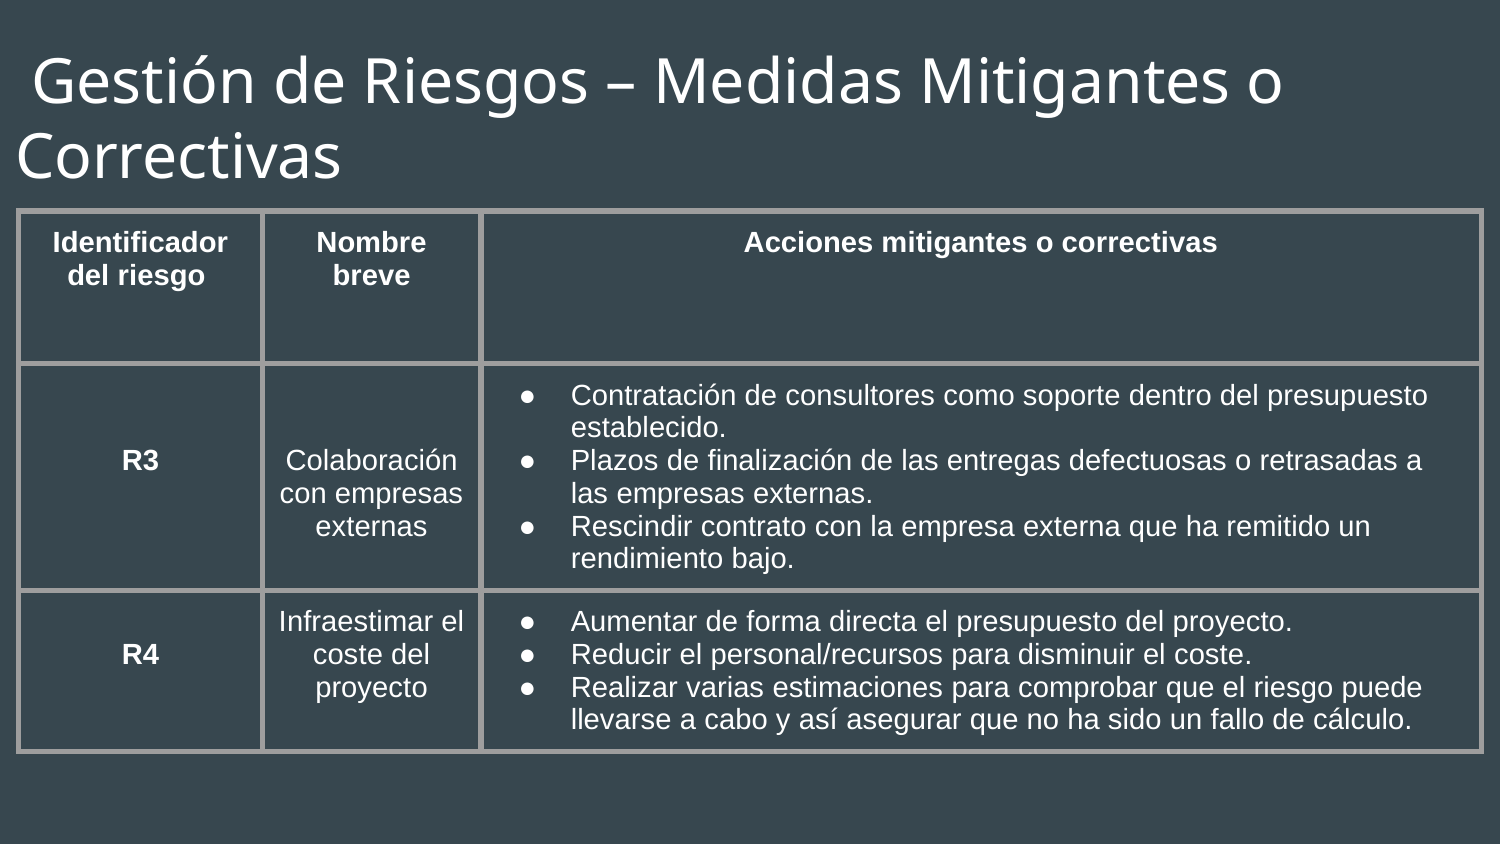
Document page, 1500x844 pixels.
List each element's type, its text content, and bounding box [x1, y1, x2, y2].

table_cell Aumentar de forma directa el presupuesto del proyecto. Reducir el personal/recursos para disminuir el coste. Realizar varias estimaciones para comprobar que el riesgo puede llevarse a cabo y así asegurar que no ha sido un fallo de cálculo. [484, 593, 1479, 749]
table_cell Colaboración con empresas externas [265, 366, 478, 588]
table_header Nombre breve [265, 214, 478, 361]
table_cell R4 [21, 593, 260, 749]
table_cell Contratación de consultores como soporte dentro del presupuesto establecido. Plazos de finalización de las entregas defectuosas o retrasadas a las empresas externas. Rescindir contrato con la empresa externa que ha remitido un rendimiento bajo. [484, 366, 1479, 588]
table_cell R3 [21, 366, 260, 588]
title Gestión de Riesgos – Medidas Mitigantes o Correctivas [0, 26, 1398, 121]
table_header Acciones mitigantes o correctivas [484, 214, 1479, 361]
table_cell Infraestimar el coste del proyecto [265, 593, 478, 749]
table_header Identificador del riesgo [21, 214, 260, 361]
